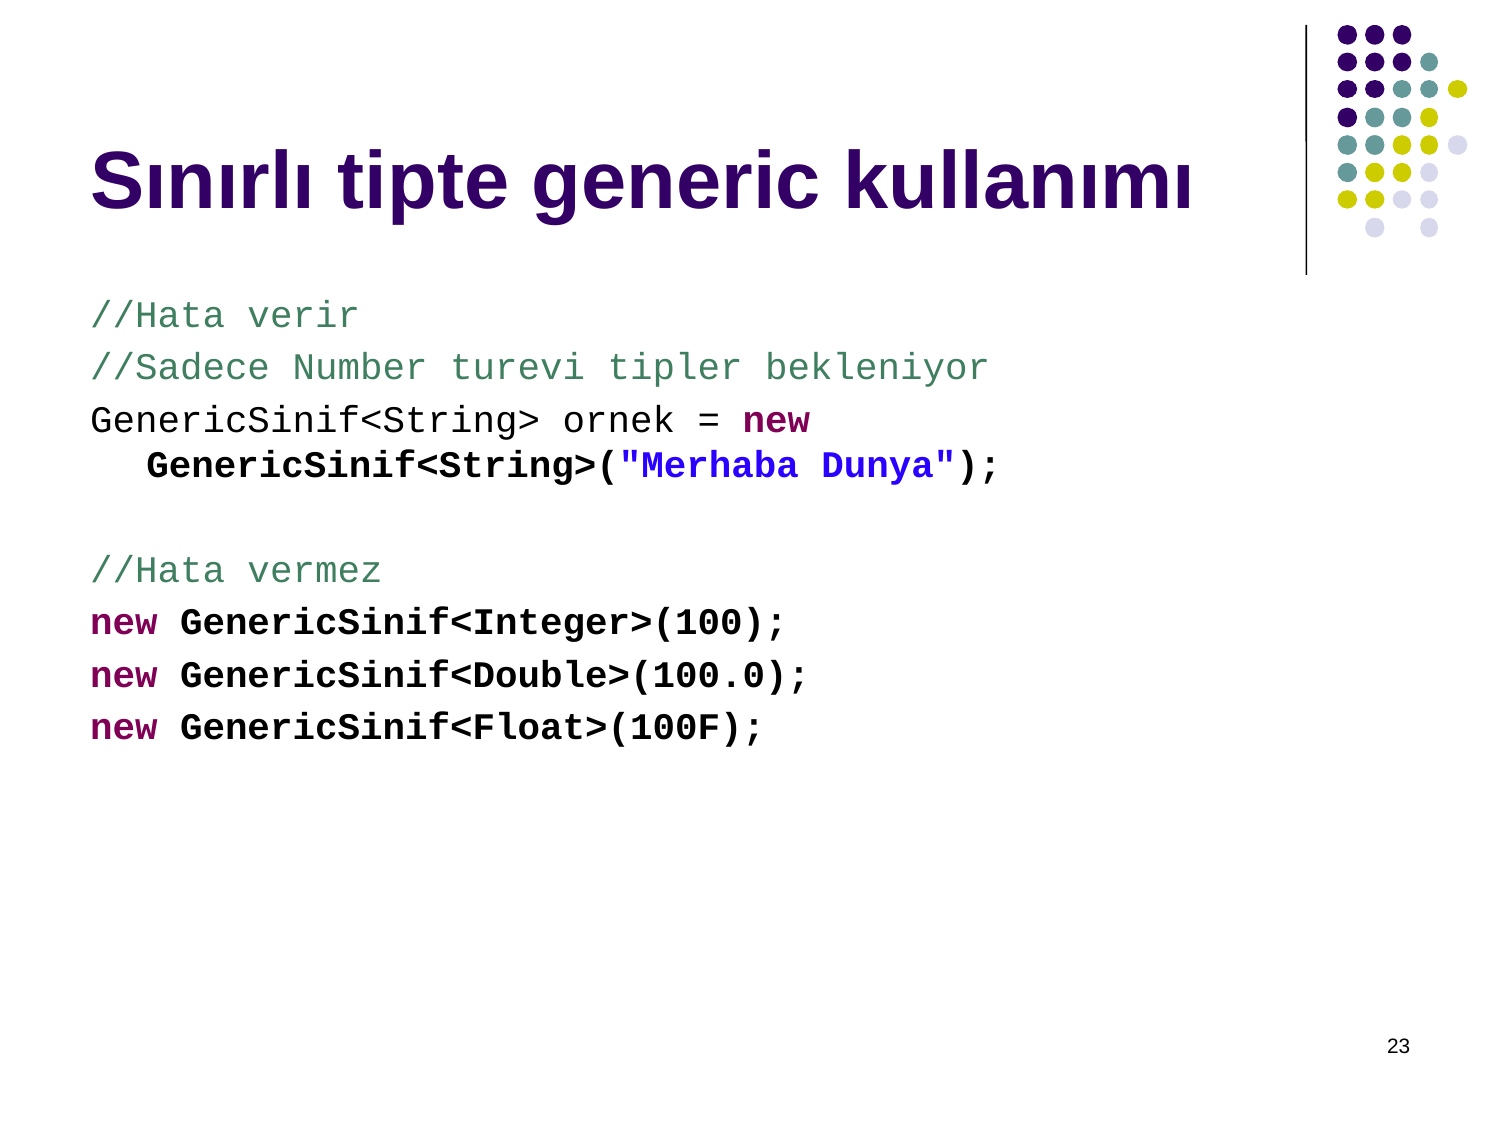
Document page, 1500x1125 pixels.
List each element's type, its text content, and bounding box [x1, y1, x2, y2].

title Sınırlı tipte generic kullanımı [75, 20, 1313, 233]
slide_number 23 [1074, 1024, 1426, 1101]
list //Hata verir //Sadece Number turevi tipler bekleniyor GenericSinif<String> ornek = new GenericSinif<String>("Merhaba Dunya"); //Hata vermez new GenericSinif<Integer>(100); new GenericSinif<Double>(100.0); new GenericSinif<Float>(100F); [75, 282, 1475, 1006]
